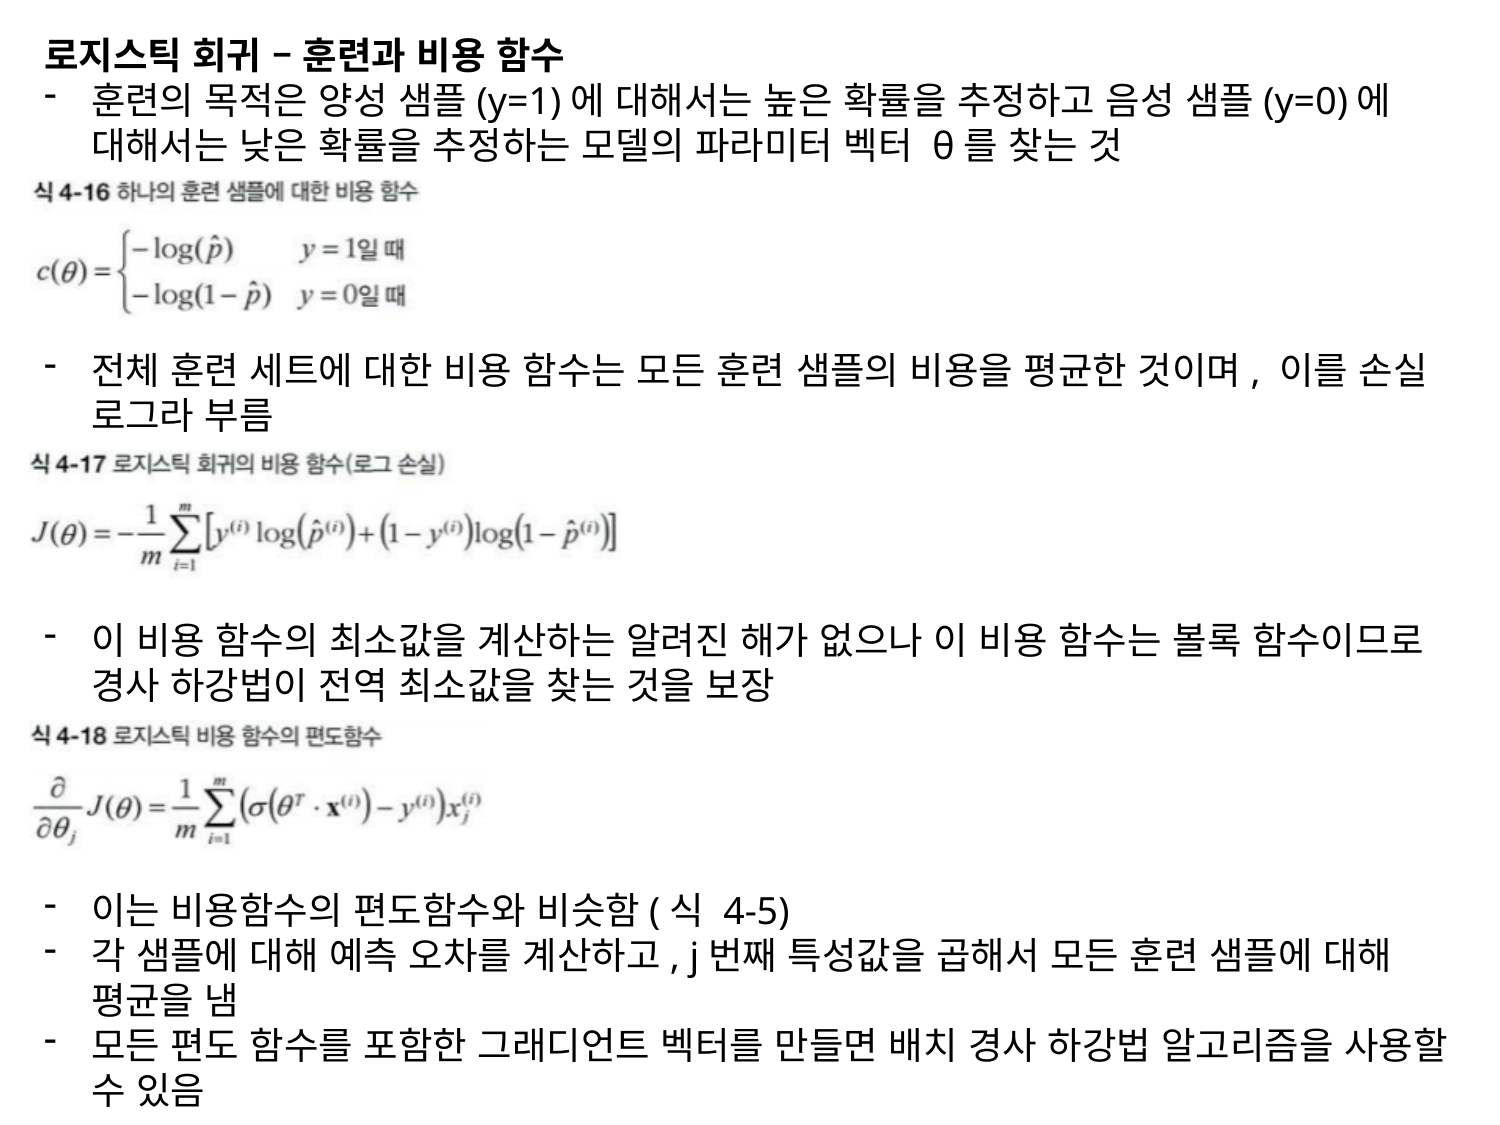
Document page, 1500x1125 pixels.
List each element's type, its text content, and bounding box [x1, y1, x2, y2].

picture [29, 448, 621, 579]
picture [29, 720, 491, 861]
picture [29, 175, 421, 319]
text_box 로지스틱 회귀 – 훈련과 비용 함수 훈련의 목적은 양성 샘플(y=1)에 대해서는 높은 확률을 추정하고 음성 샘플(y=0)에 대해서는 낮은 확률을 추정하는 모델의 파라미터 벡터 θ를 찾는 것 전체 훈련 세트에 대한 비용 함수는 모든 훈련 샘플의 비용을 평균한 것이며, 이를 손실 로그라 부름 이 비용 함수의 최소값을 계산하는 알려진 해가 없으나 이 비용 함수는 볼록 함수이므로 경사 하강법이 전역 최소값을 찾는 것을 보장 이는 비용함수의 편도함수와 비슷함(식 4-5) 각 샘플에 대해 예측 오차를 계산하고, j번째 특성값을 곱해서 모든 훈련 샘플에 대해 평균을 냄 모든 편도 함수를 포함한 그래디언트 벡터를 만들면 배치 경사 하강법 알고리즘을 사용할 수 있음 [29, 24, 1471, 1119]
